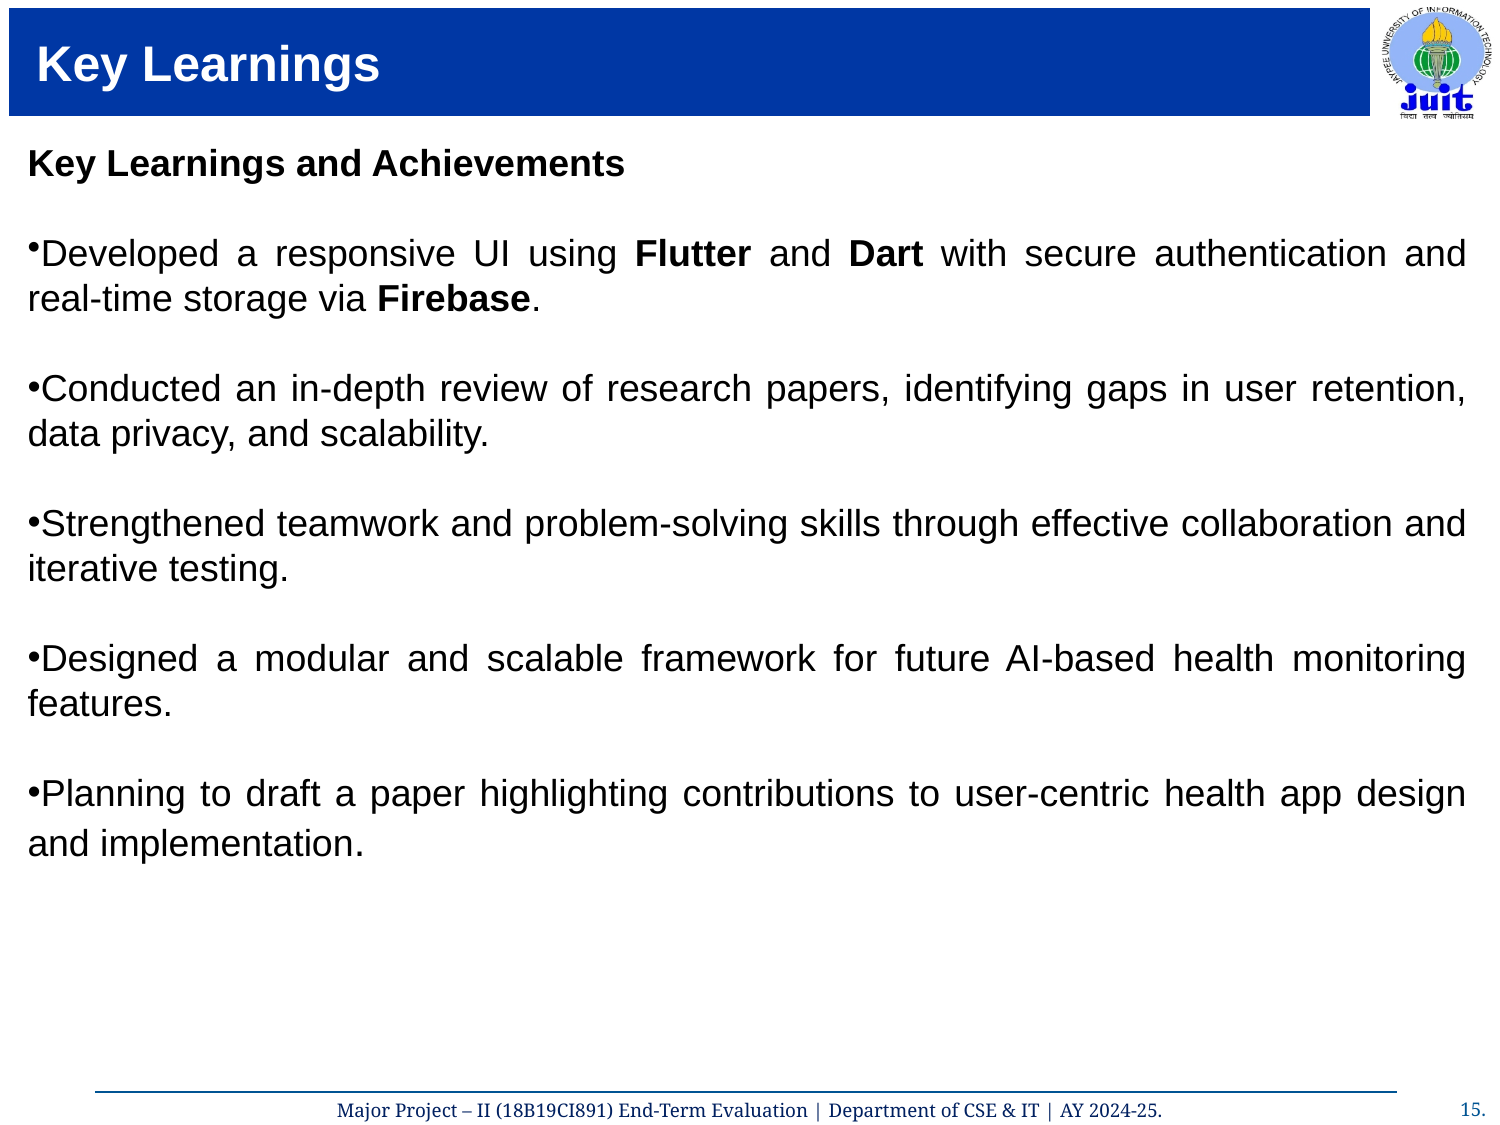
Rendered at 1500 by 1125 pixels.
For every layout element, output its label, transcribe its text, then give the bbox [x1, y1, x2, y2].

text_box Key Learnings and Achievements Developed a responsive UI using Flutter and Dart with secure authentication and real-time storage via Firebase. Conducted an in-depth review of research papers, identifying gaps in user retention, data privacy, and scalability. Strengthened teamwork and problem-solving skills through effective collaboration and iterative testing. Designed a modular and scalable framework for future AI-based health monitoring features. Planning to draft a paper highlighting contributions to user-centric health app design and implementation. [12, 131, 1482, 1083]
picture [1375, 7, 1500, 119]
title Key Learnings [4, 2, 1375, 121]
